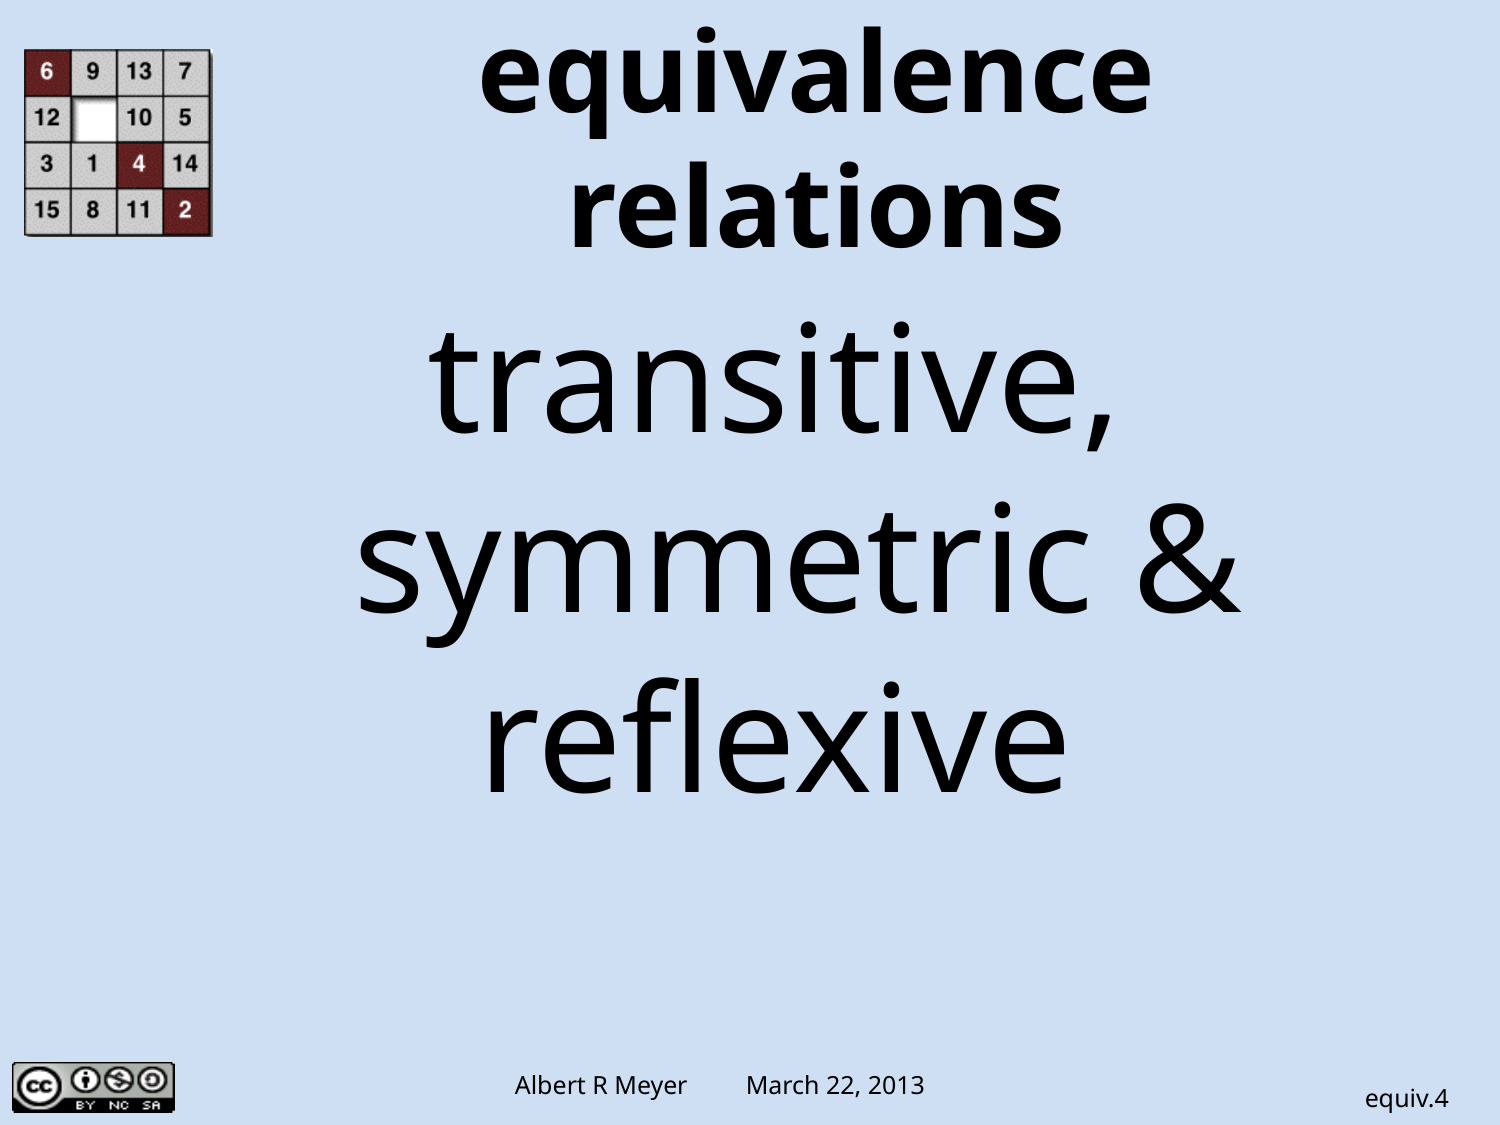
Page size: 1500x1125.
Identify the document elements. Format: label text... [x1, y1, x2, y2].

text_box equivalence relations [207, 45, 1425, 225]
text_box transitive, symmetric & reflexive [75, 274, 1400, 830]
picture [12, 1062, 175, 1113]
picture [24, 49, 213, 237]
